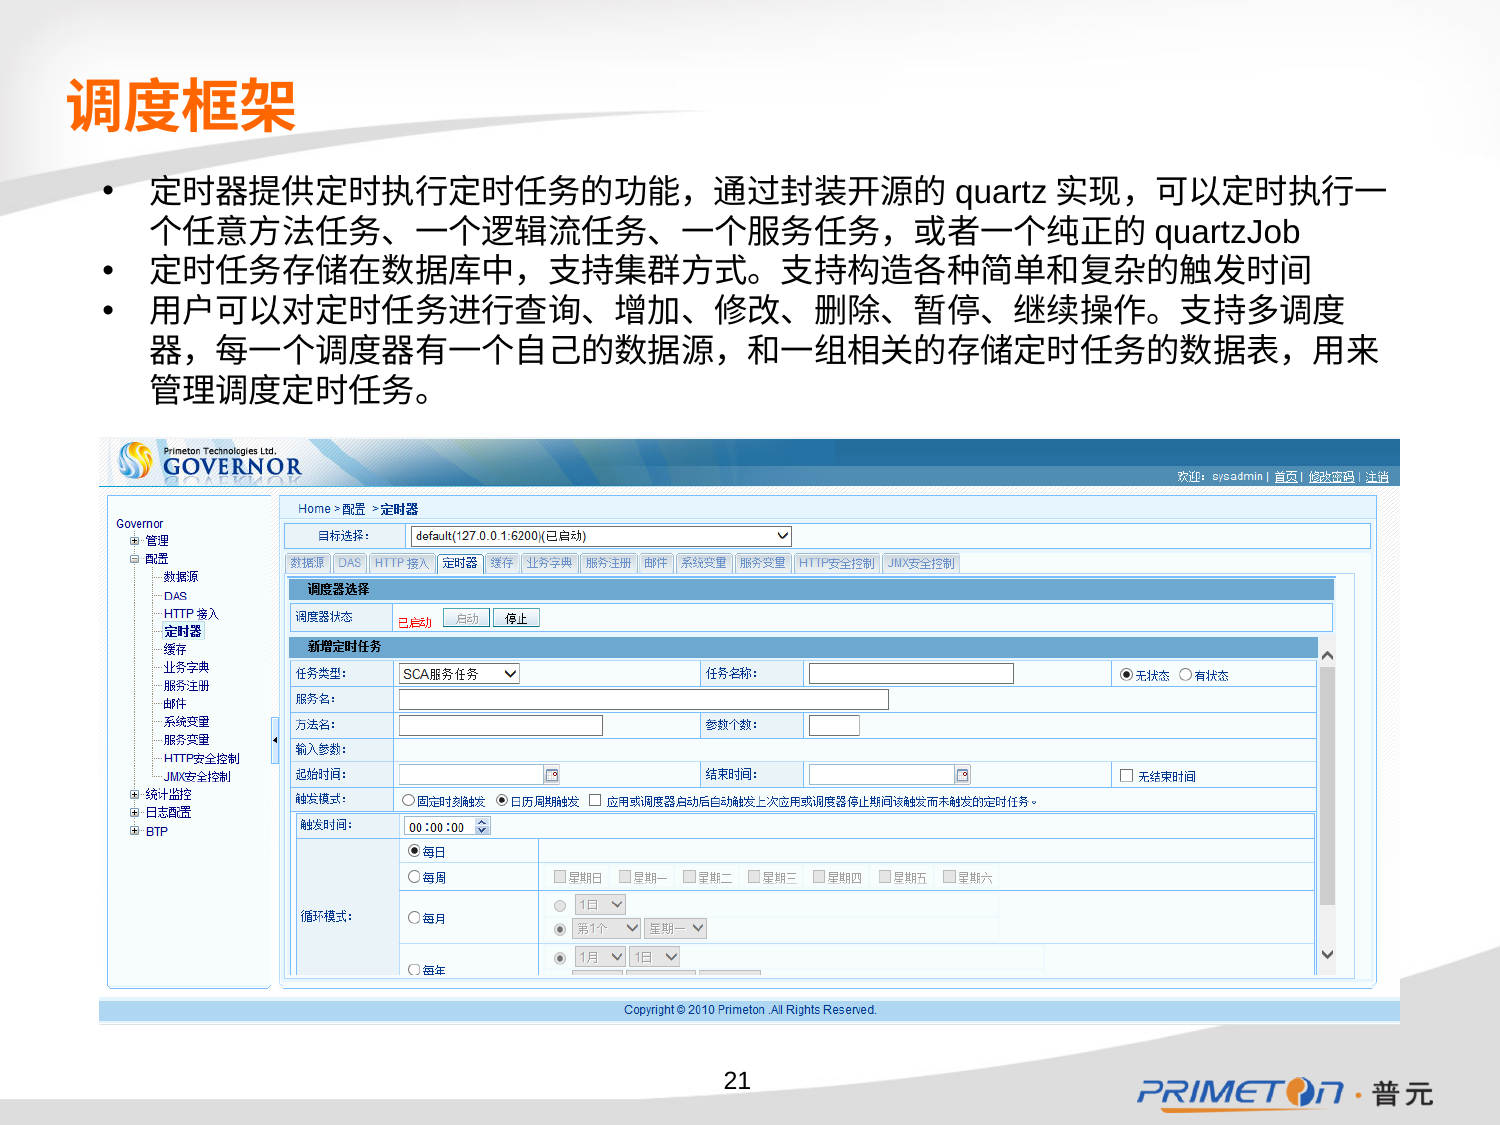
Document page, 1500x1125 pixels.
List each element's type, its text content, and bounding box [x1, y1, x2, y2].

slide_number 21 [562, 1033, 913, 1103]
title 调度框架 [49, 57, 1463, 151]
text_box 定时器提供定时执行定时任务的功能，通过封装开源的quartz实现，可以定时执行一个任意方法任务、一个逻辑流任务、一个服务任务，或者一个纯正的quartzJob 定时任务存储在数据库中，支持集群方式。支持构造各种简单和复杂的触发时间 用户可以对定时任务进行查询、增加、修改、删除、暂停、继续操作。支持多调度器，每一个调度器有一个自己的数据源，和一组相关的存储定时任务的数据表，用来管理调度定时任务。 [87, 162, 1413, 417]
picture [0, 0, 1500, 1125]
